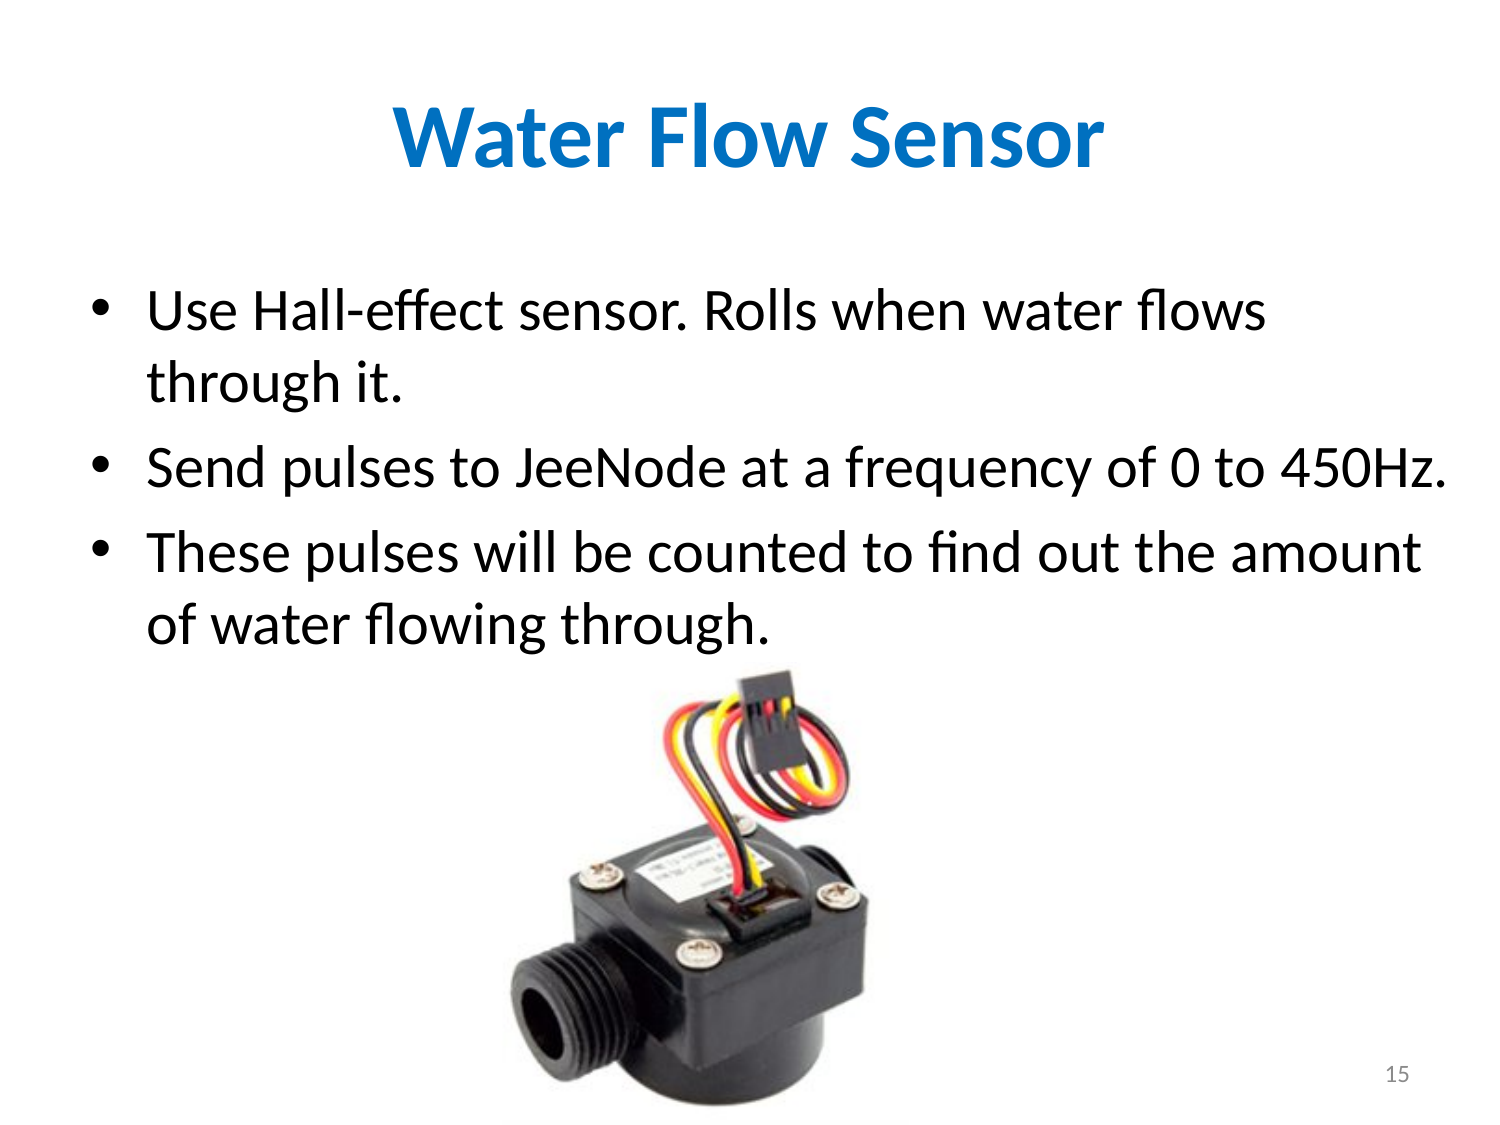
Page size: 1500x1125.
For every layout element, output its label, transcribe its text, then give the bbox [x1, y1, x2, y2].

title Water Flow Sensor [75, 37, 1425, 225]
picture [474, 662, 938, 1125]
slide_number 15 [1074, 1042, 1425, 1103]
list Use Hall-effect sensor. Rolls when water flows through it. Send pulses to JeeNode at a frequency of 0 to 450Hz. These pulses will be counted to find out the amount of water flowing through. [75, 262, 1475, 1088]
